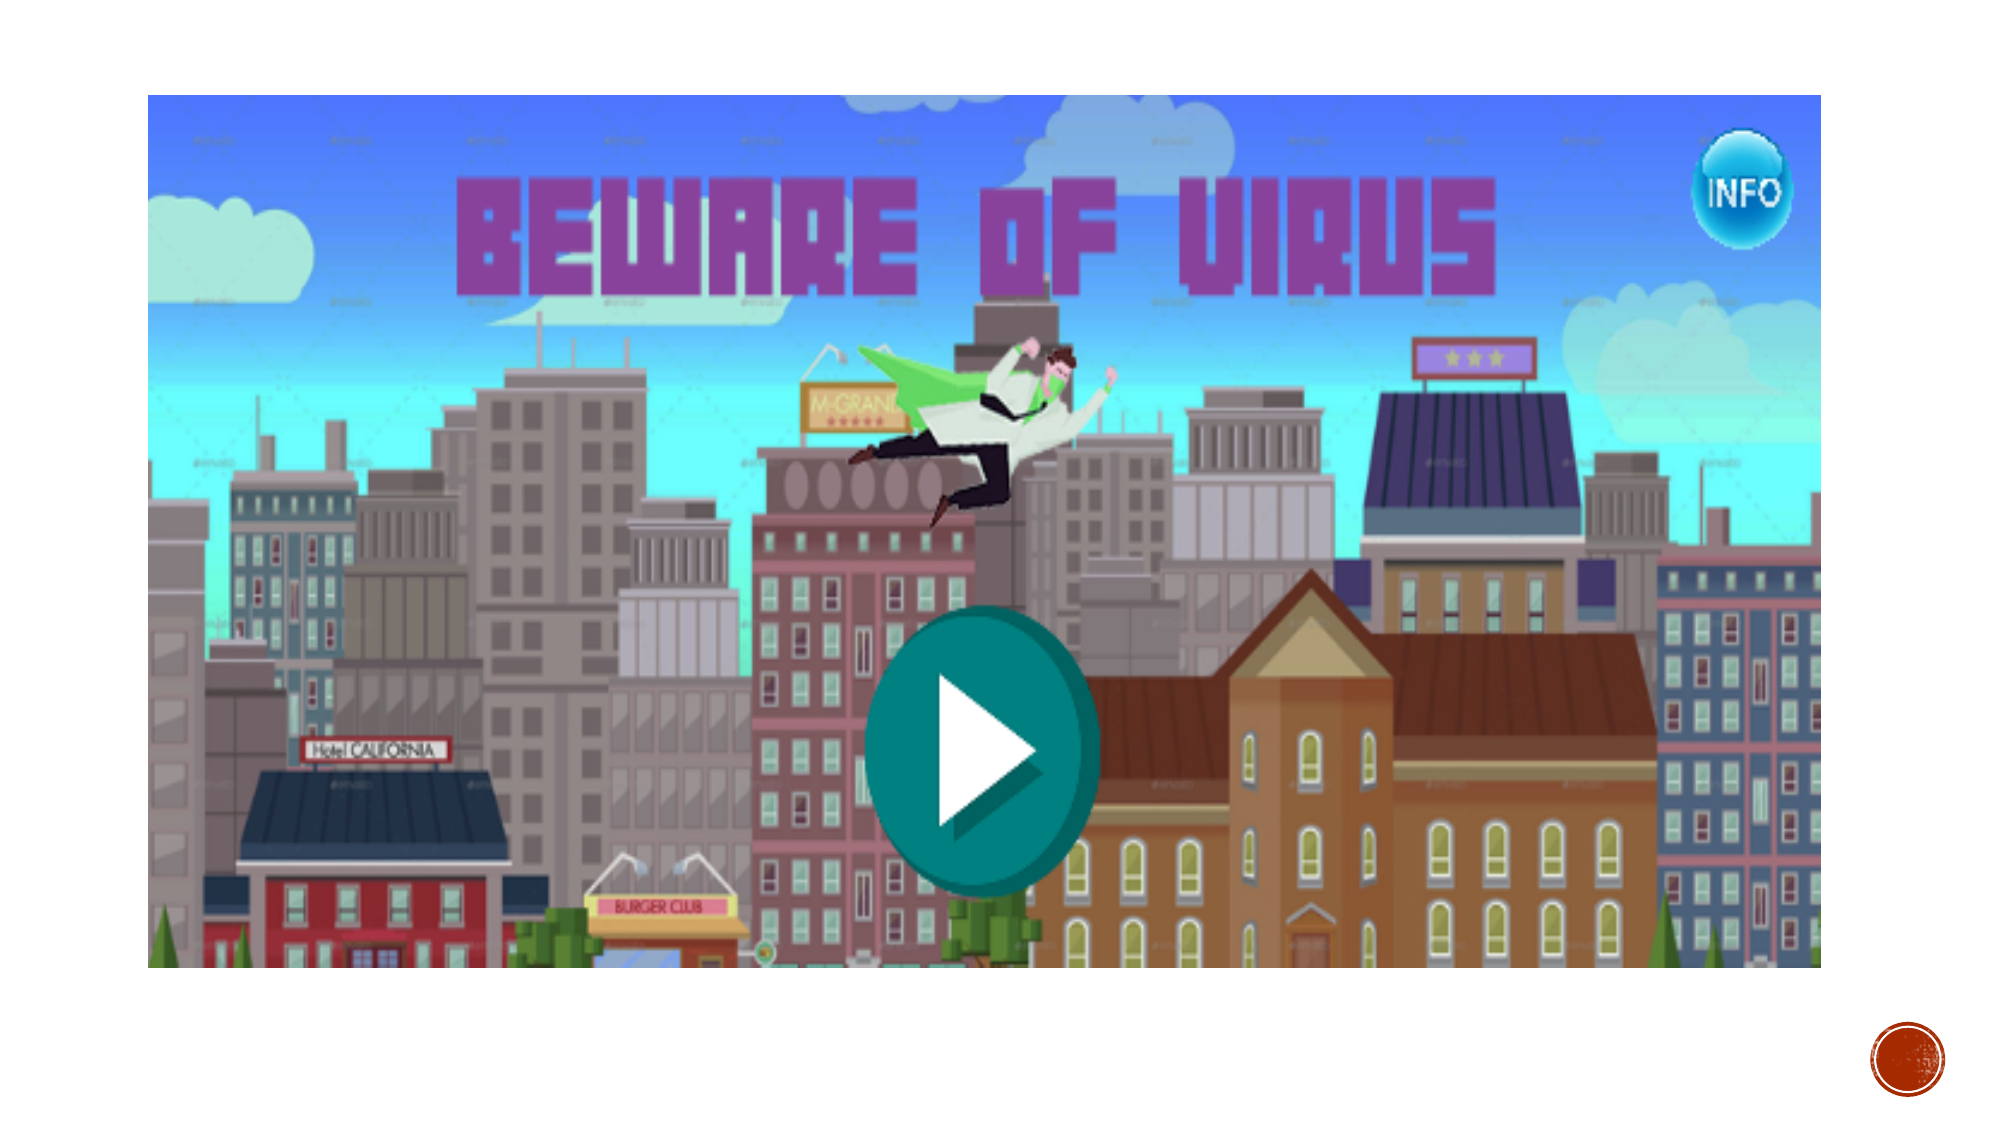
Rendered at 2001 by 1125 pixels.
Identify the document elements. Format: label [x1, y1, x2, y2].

picture [148, 95, 1821, 968]
